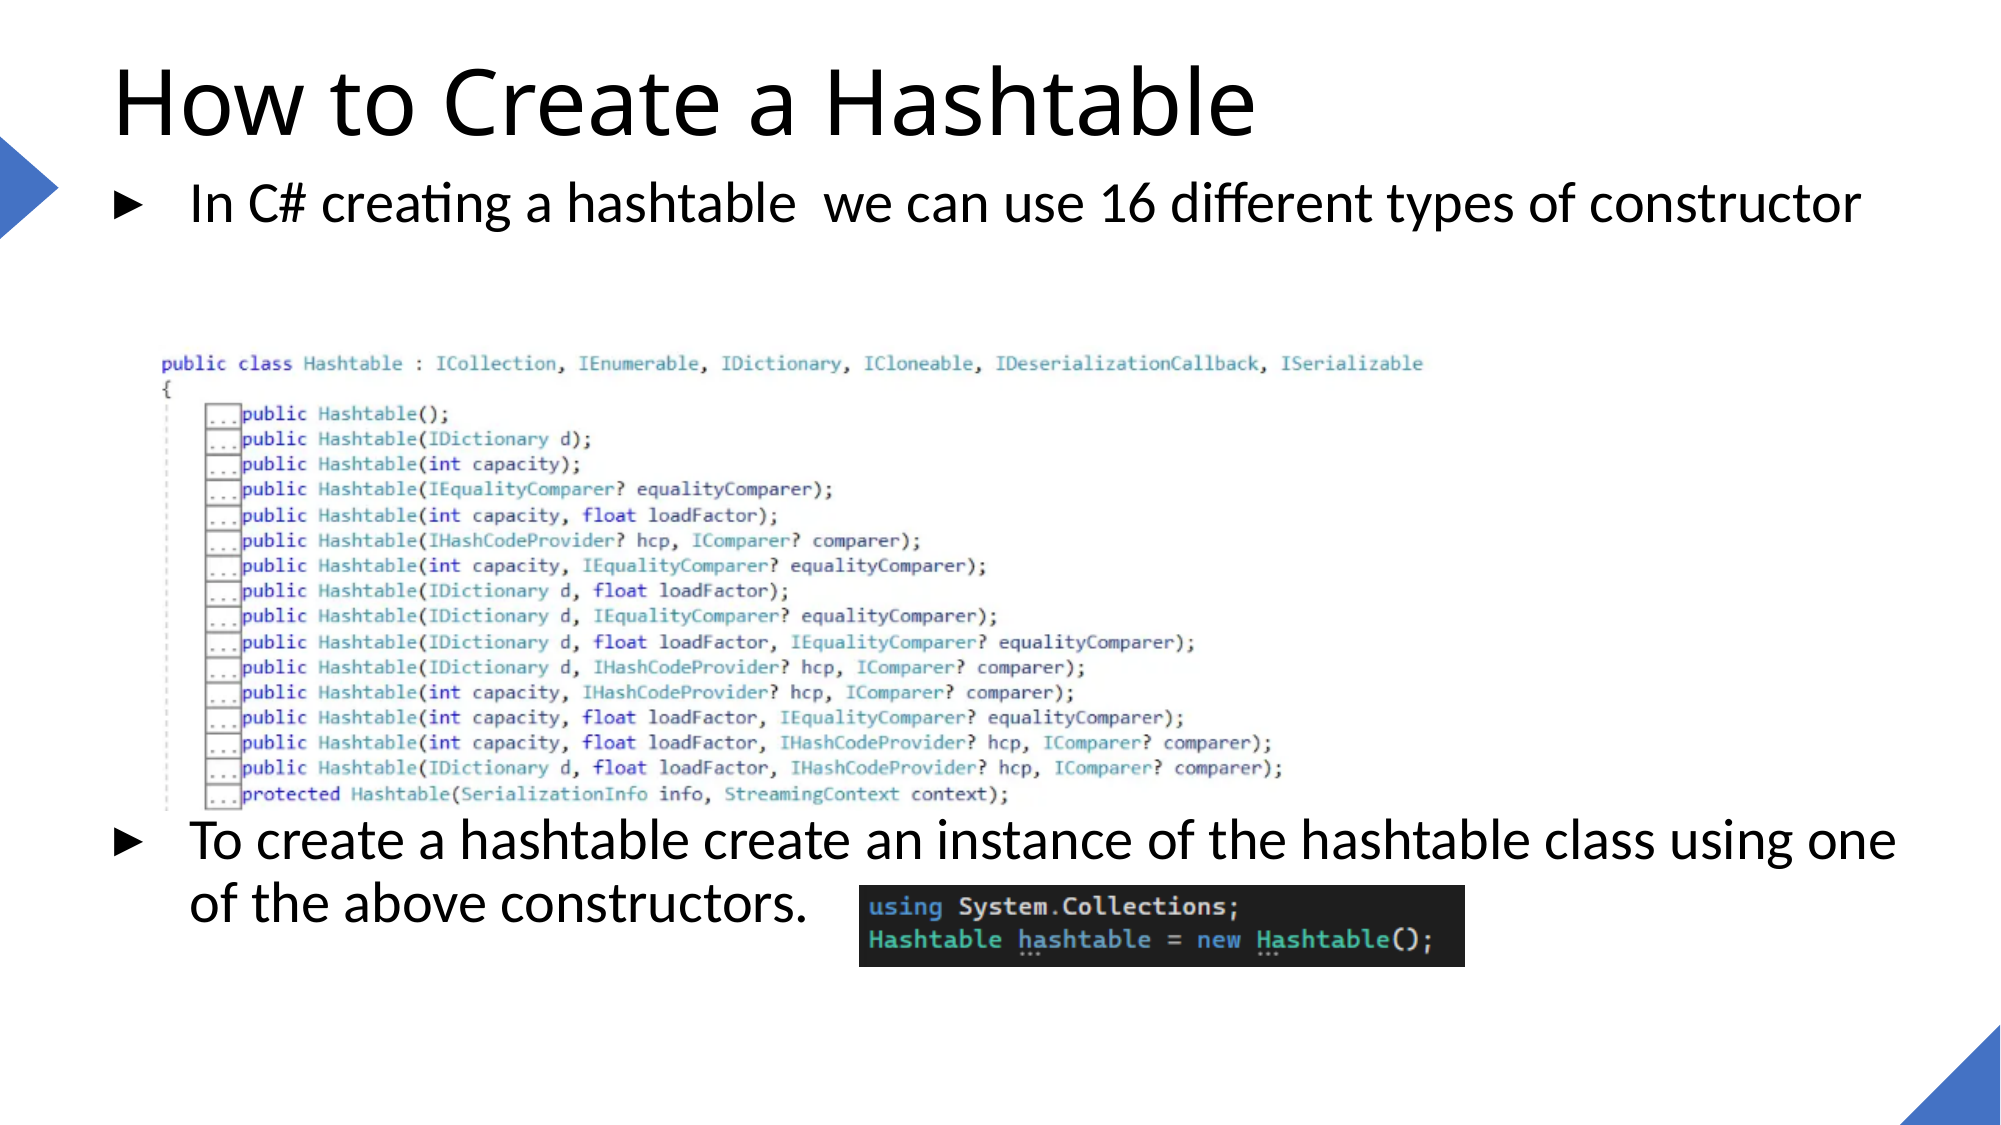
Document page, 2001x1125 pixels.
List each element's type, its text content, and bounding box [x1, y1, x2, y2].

picture [859, 885, 1465, 968]
list In C# creating a hashtable we can use 16 different types of constructor To create a hashtable create an instance of the hashtable class using one of the above constructors. [89, 172, 1955, 1008]
picture [158, 345, 1436, 811]
title How to Create a Hashtable [111, 55, 1925, 172]
